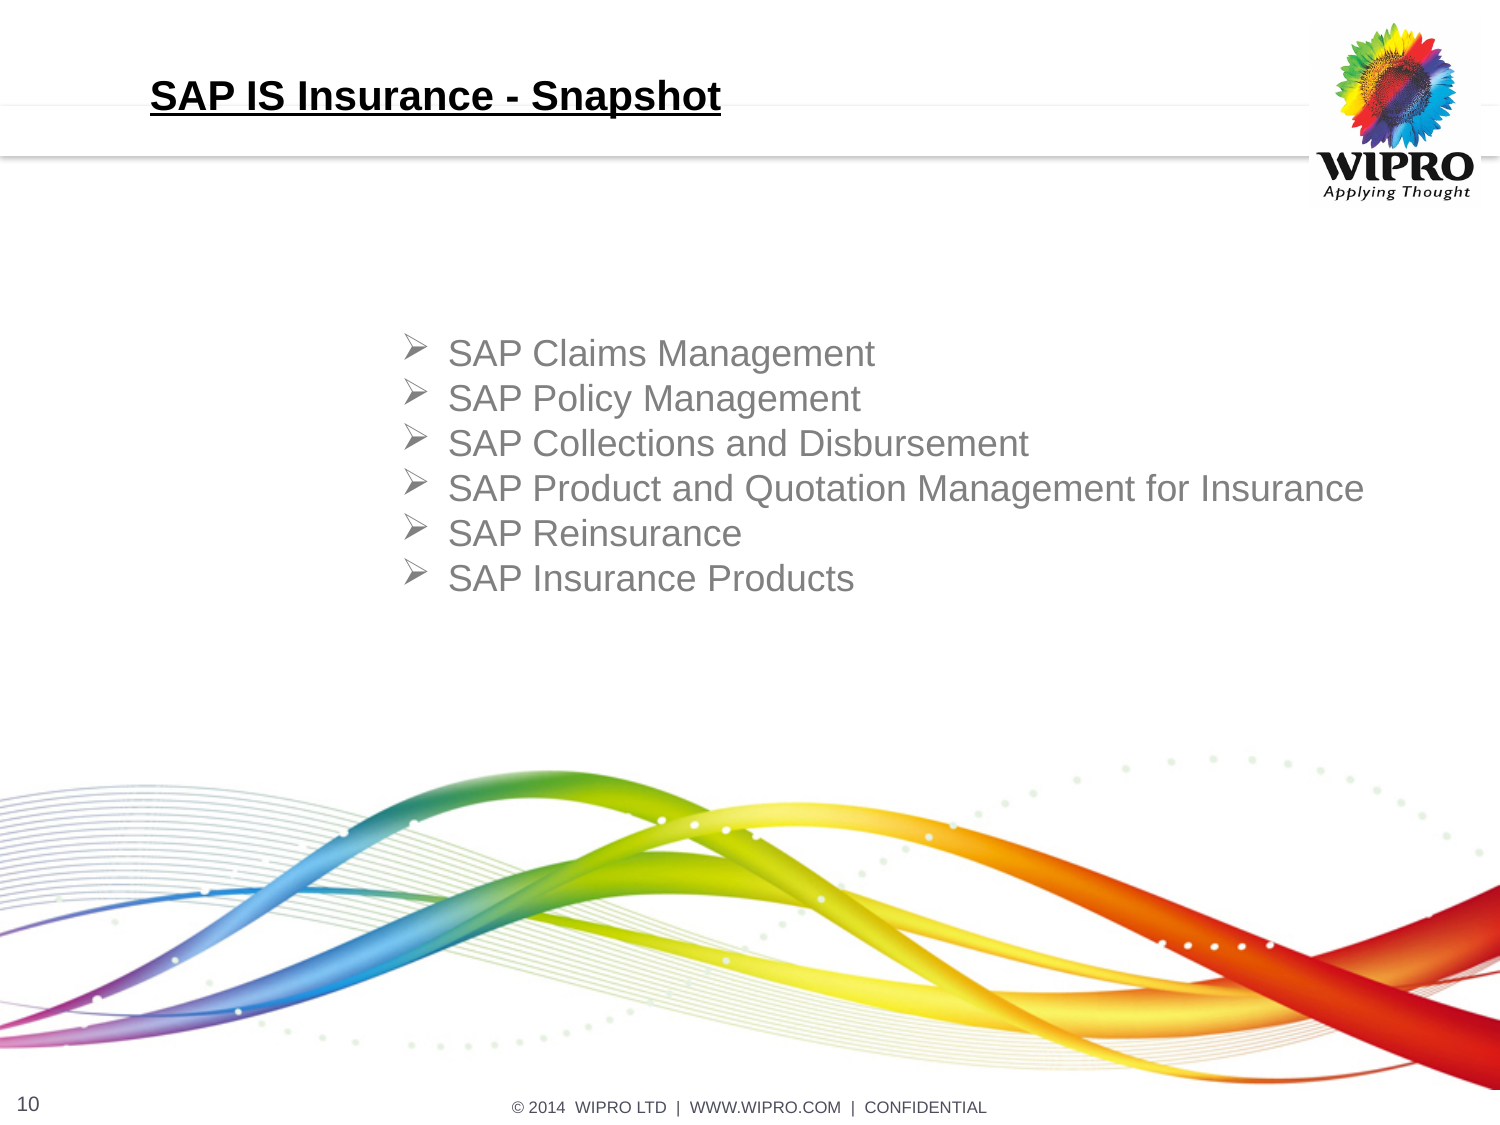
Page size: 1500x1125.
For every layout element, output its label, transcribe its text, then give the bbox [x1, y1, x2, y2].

text_box SAP Claims Management SAP Policy Management SAP Collections and Disbursement SAP Product and Quotation Management for Insurance SAP Reinsurance SAP Insurance Products [386, 321, 1380, 607]
text_box SAP IS Insurance - Snapshot [134, 61, 883, 177]
picture [0, 733, 1500, 1090]
picture [1309, 17, 1481, 208]
